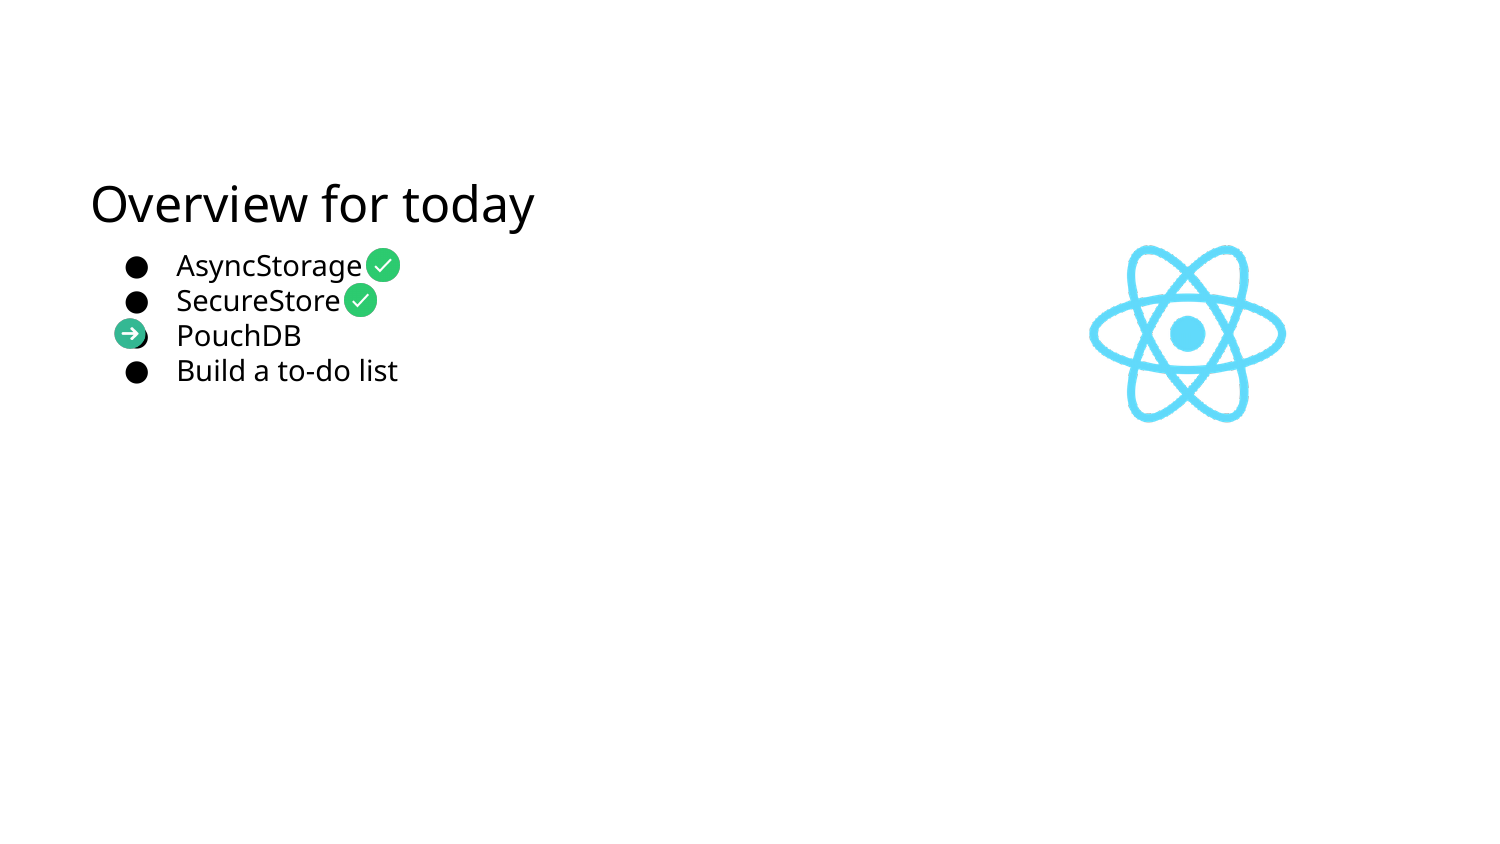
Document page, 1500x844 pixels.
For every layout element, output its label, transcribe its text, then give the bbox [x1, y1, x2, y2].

text_box AsyncStorage SecureStore PouchDB Build a to-do list [86, 257, 969, 467]
text_box Overview for today [0, 157, 1500, 257]
picture [1074, 224, 1301, 450]
picture [111, 314, 149, 353]
picture [366, 248, 400, 282]
picture [343, 283, 378, 317]
